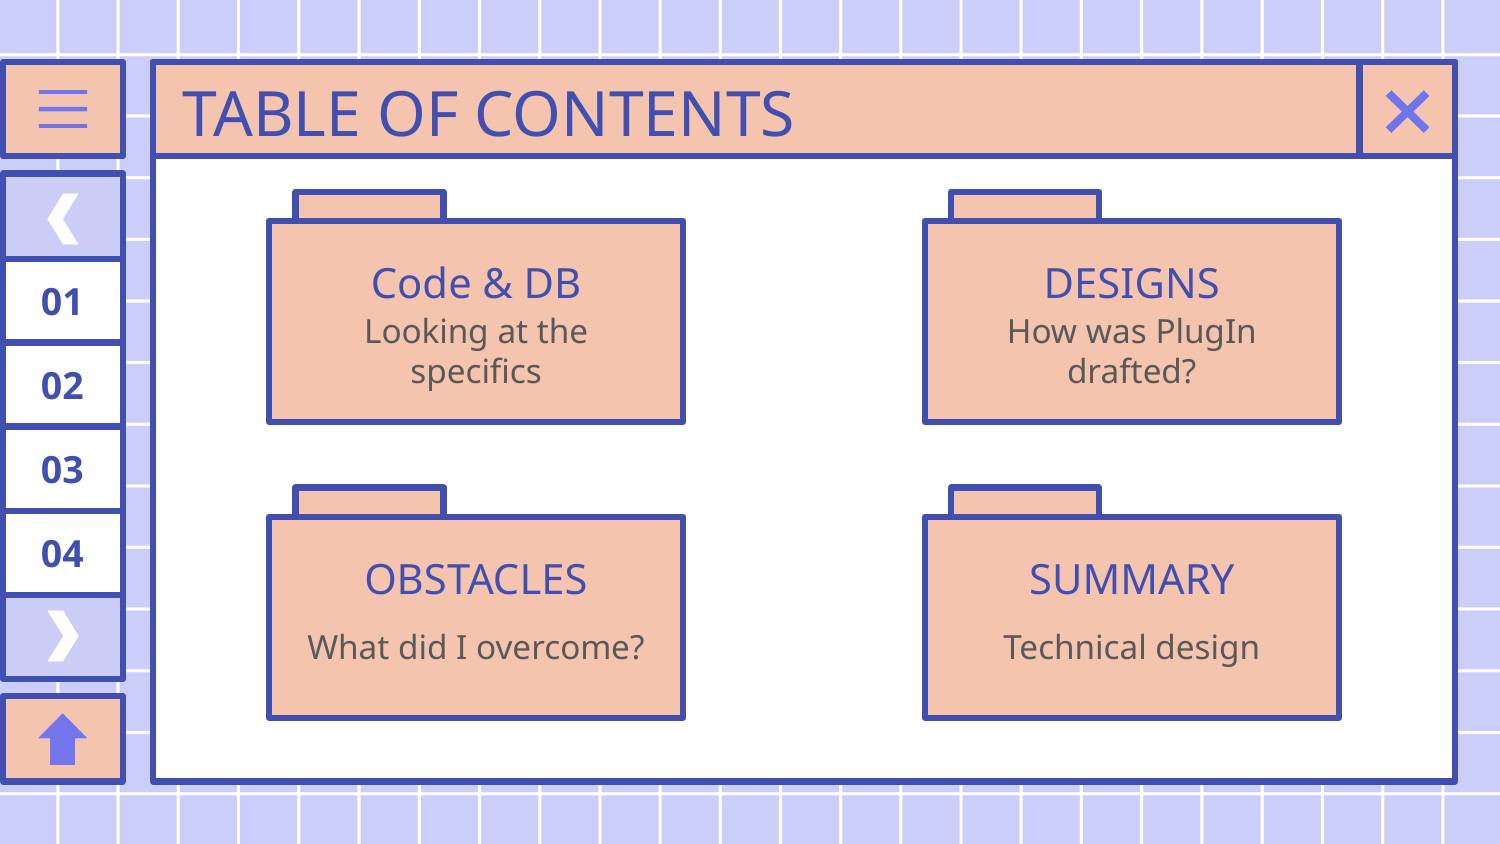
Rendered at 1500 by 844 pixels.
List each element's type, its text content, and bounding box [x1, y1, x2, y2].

picture [38, 90, 88, 129]
text_box 01 [20, 281, 104, 319]
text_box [268, 191, 684, 423]
text_box 03 [20, 449, 104, 487]
picture [37, 713, 88, 765]
text_box 04 [20, 533, 104, 572]
picture [0, 0, 1500, 844]
title TABLE OF CONTENTS [182, 64, 1318, 159]
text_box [268, 487, 684, 718]
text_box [924, 191, 1340, 423]
picture [38, 193, 88, 245]
picture [38, 610, 88, 662]
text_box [924, 487, 1340, 718]
text_box 02 [20, 365, 104, 403]
